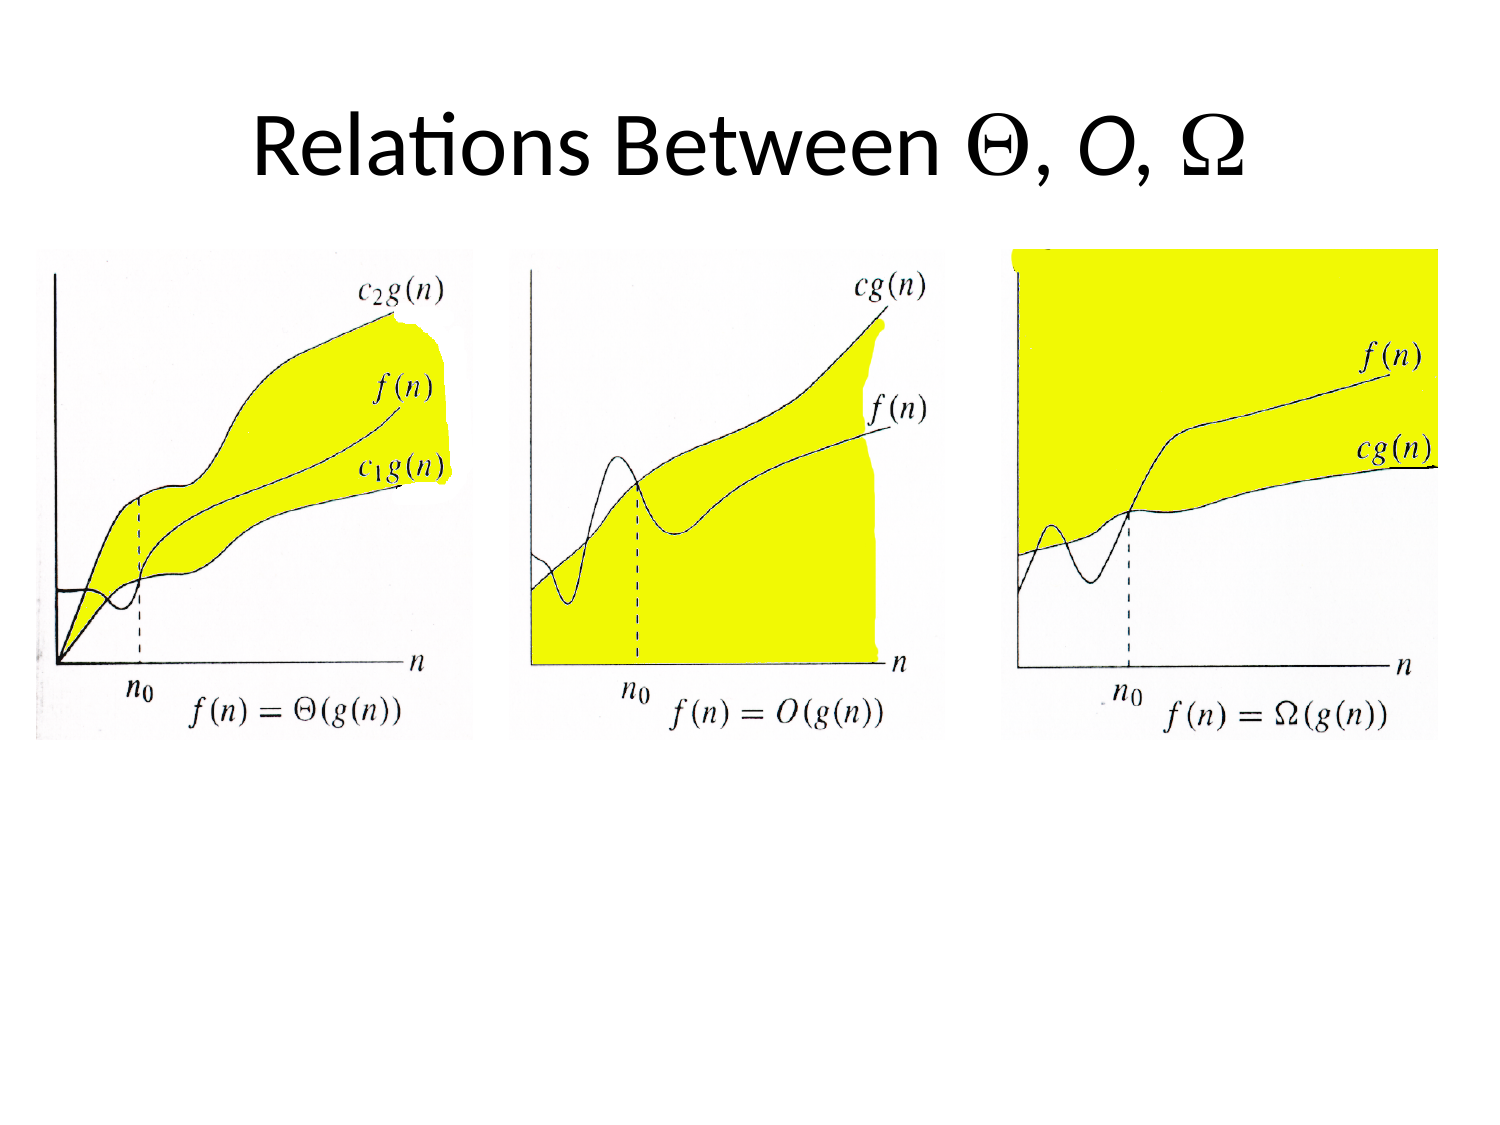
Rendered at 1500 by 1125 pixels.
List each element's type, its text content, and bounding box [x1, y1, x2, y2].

title Relations Between Q, O, W [75, 45, 1425, 233]
picture [509, 249, 945, 741]
picture [1001, 249, 1438, 741]
picture [36, 249, 473, 741]
